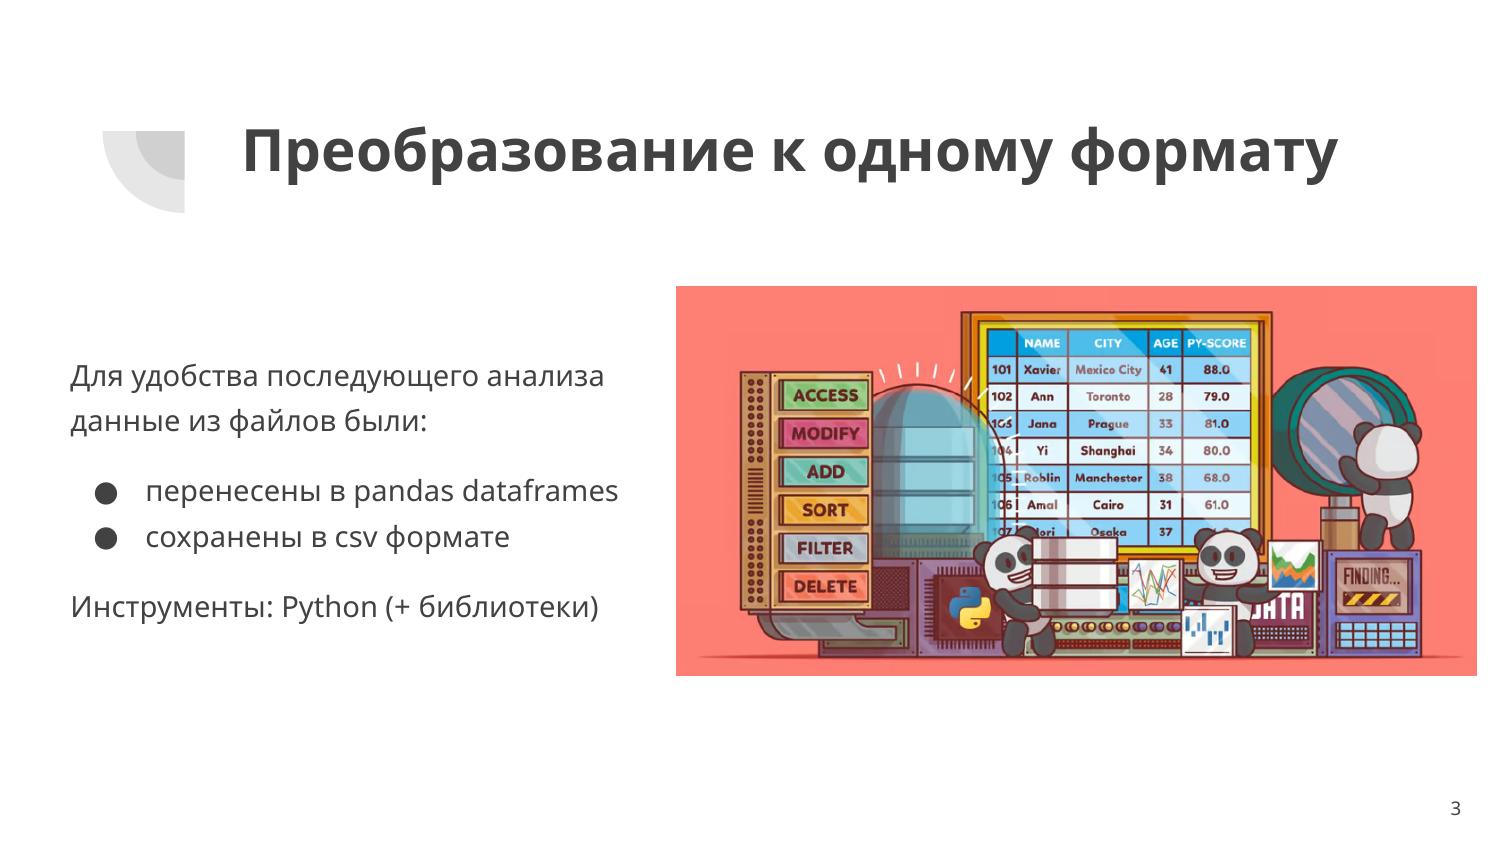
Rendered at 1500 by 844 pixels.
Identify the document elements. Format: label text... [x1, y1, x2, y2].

slide_number ‹#› [1386, 777, 1477, 842]
picture [676, 286, 1477, 676]
title Преобразование к одному формату [213, 98, 1368, 263]
list Для удобства последующего анализа данные из файлов были: перенесены в pandas dataframes сохранены в csv формате Инструменты: Python (+ библиотеки) [55, 331, 671, 631]
